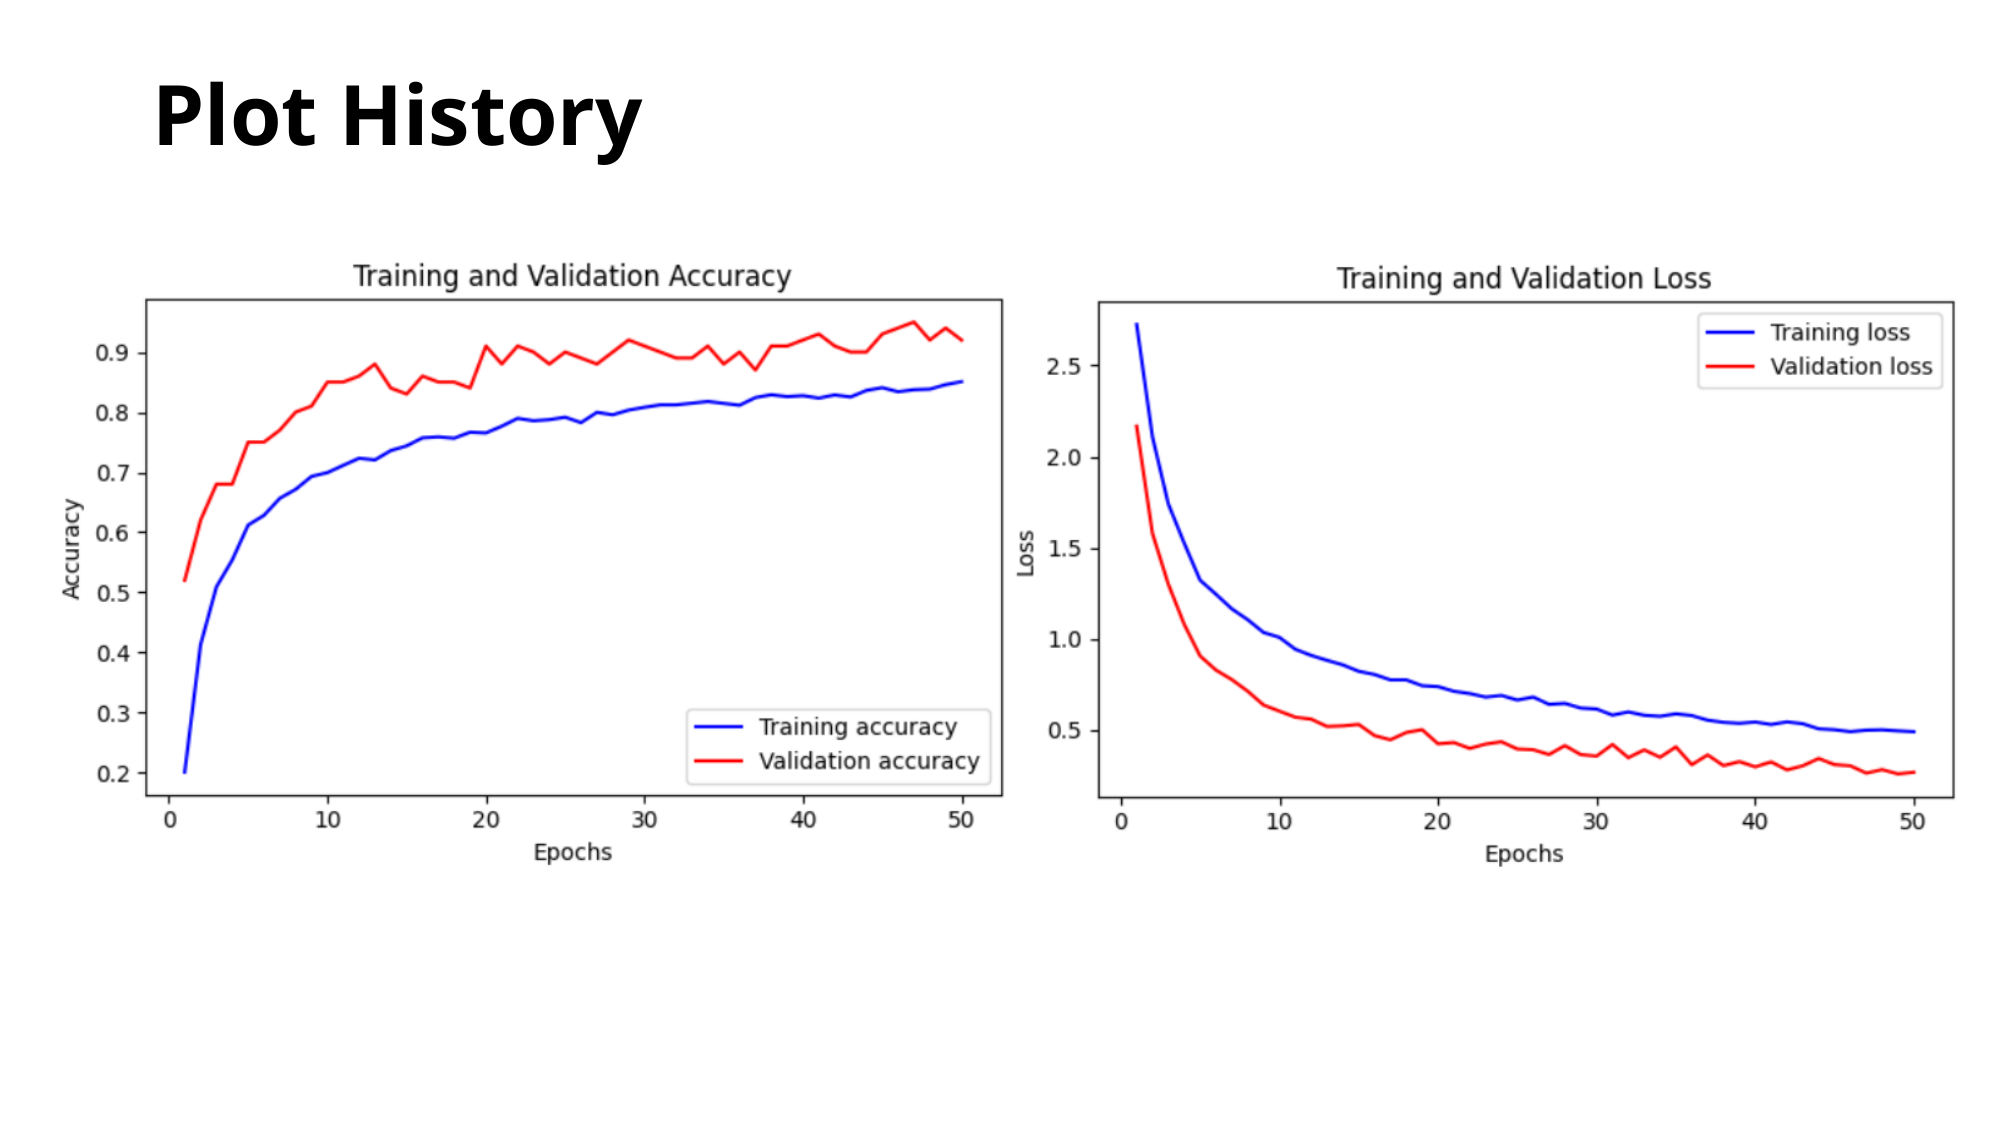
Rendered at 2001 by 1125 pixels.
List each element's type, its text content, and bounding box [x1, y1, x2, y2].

title Plot History [137, 59, 1863, 177]
picture [1011, 246, 1980, 892]
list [34, 246, 1011, 879]
